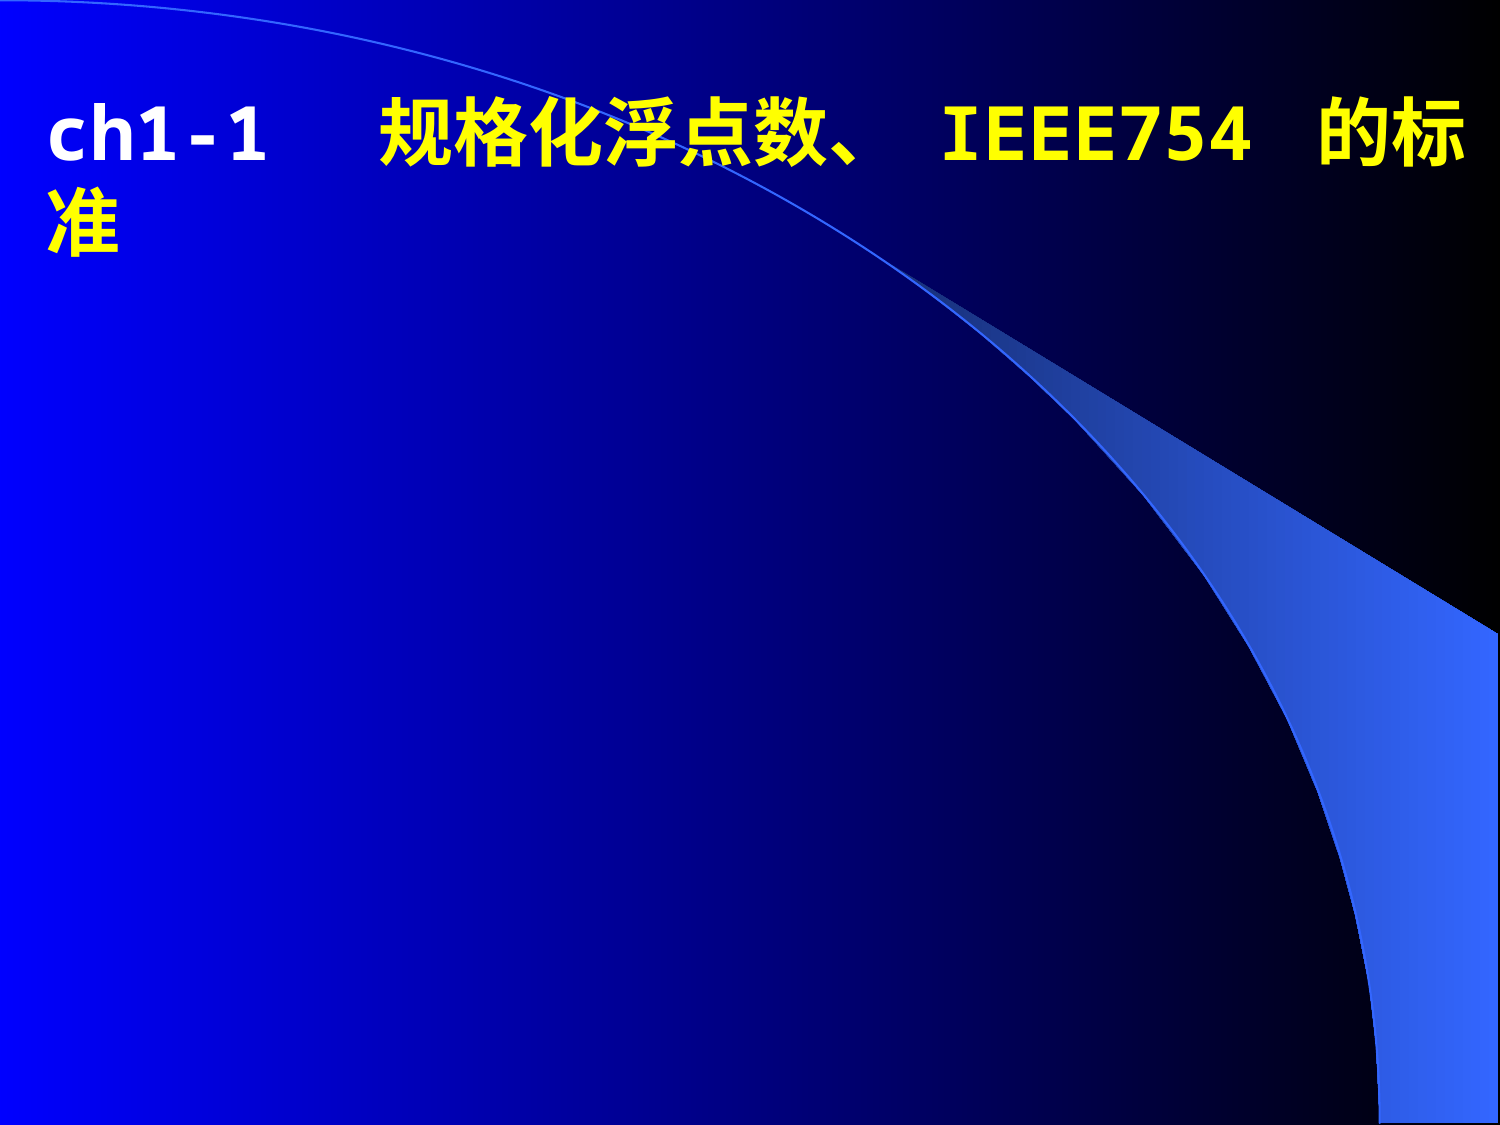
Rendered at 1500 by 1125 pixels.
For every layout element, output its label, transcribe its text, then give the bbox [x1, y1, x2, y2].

text_box ch1-1 规格化浮点数、 IEEE754 的标准 [31, 78, 1500, 401]
